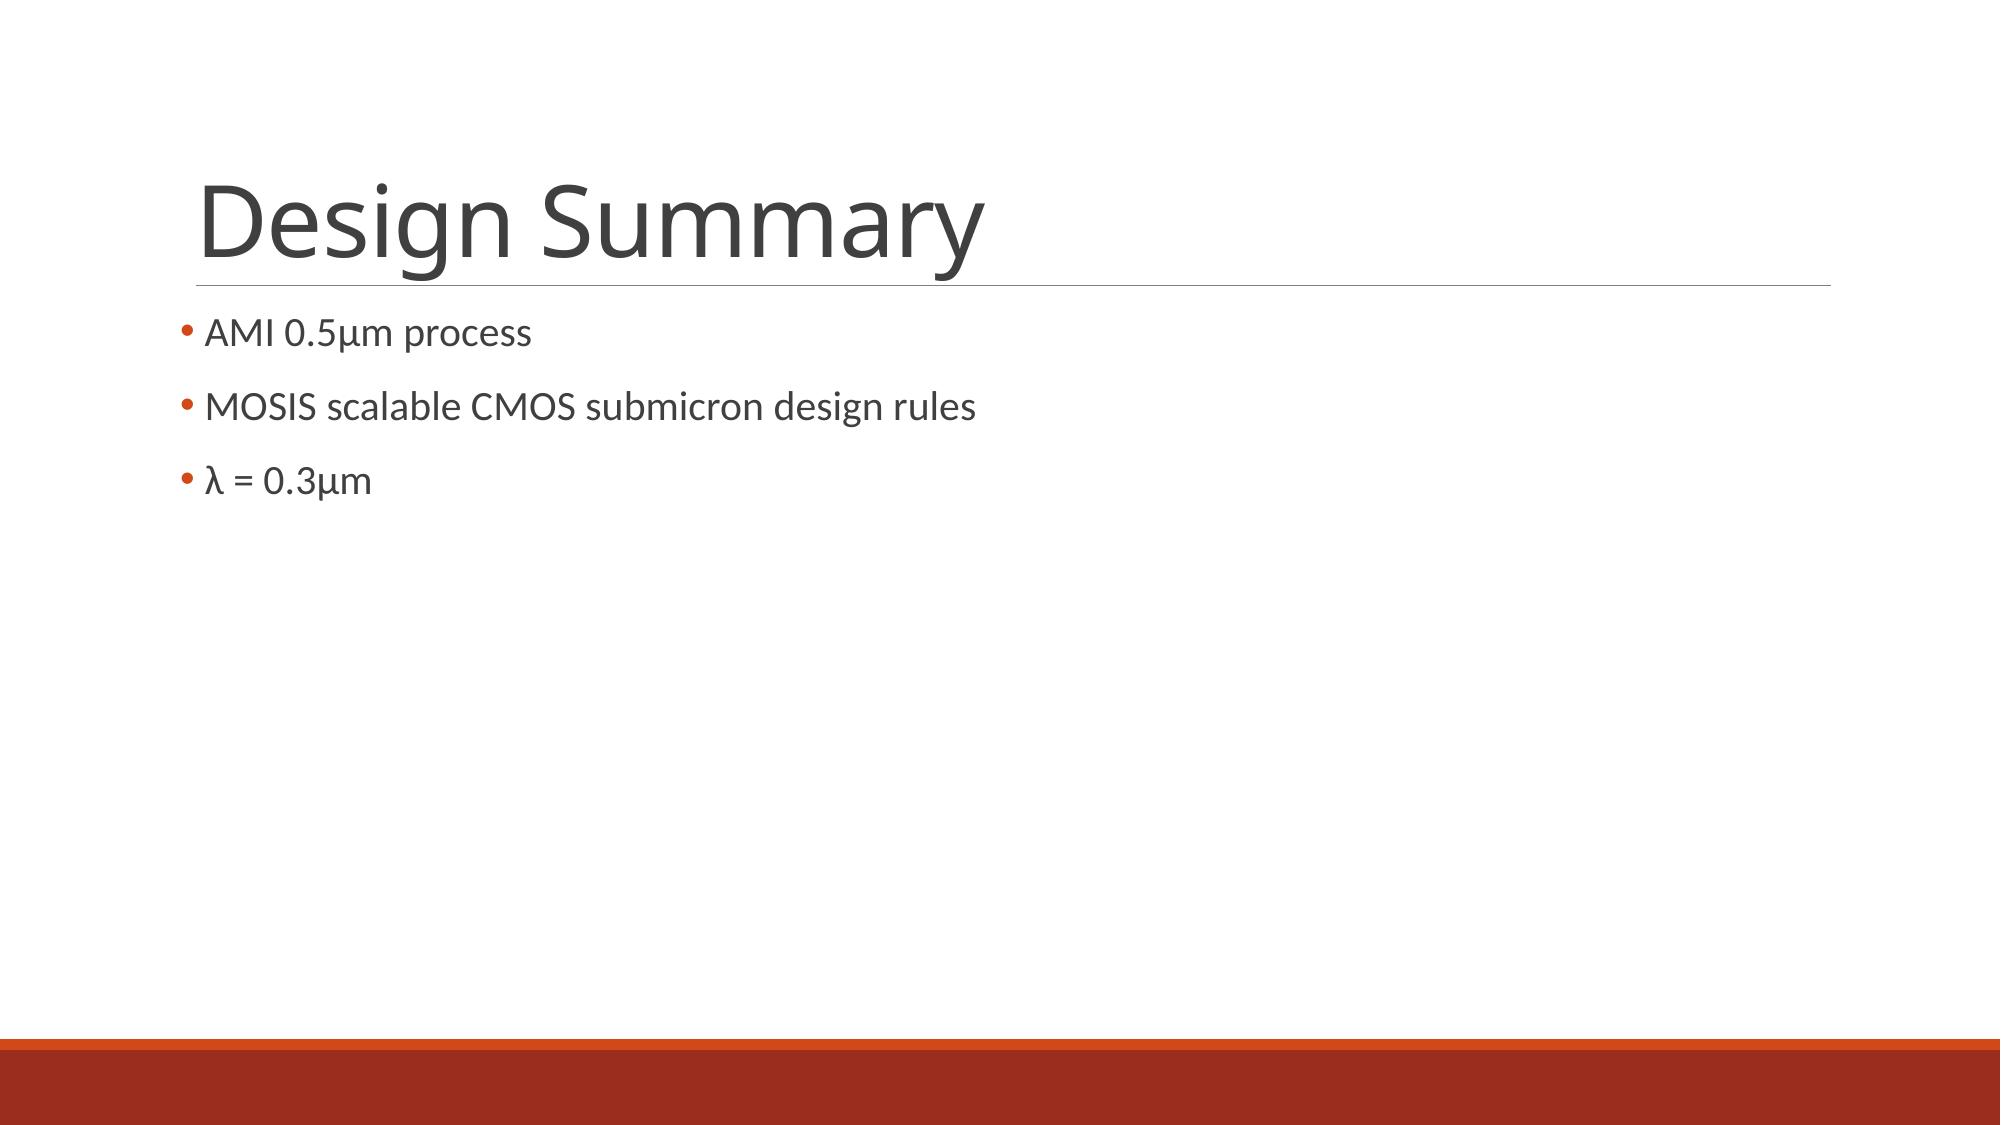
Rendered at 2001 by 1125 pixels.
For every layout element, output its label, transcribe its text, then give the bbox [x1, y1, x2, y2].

list AMI 0.5μm process MOSIS scalable CMOS submicron design rules λ = 0.3μm [180, 302, 1830, 963]
title Design Summary [180, 47, 1830, 285]
